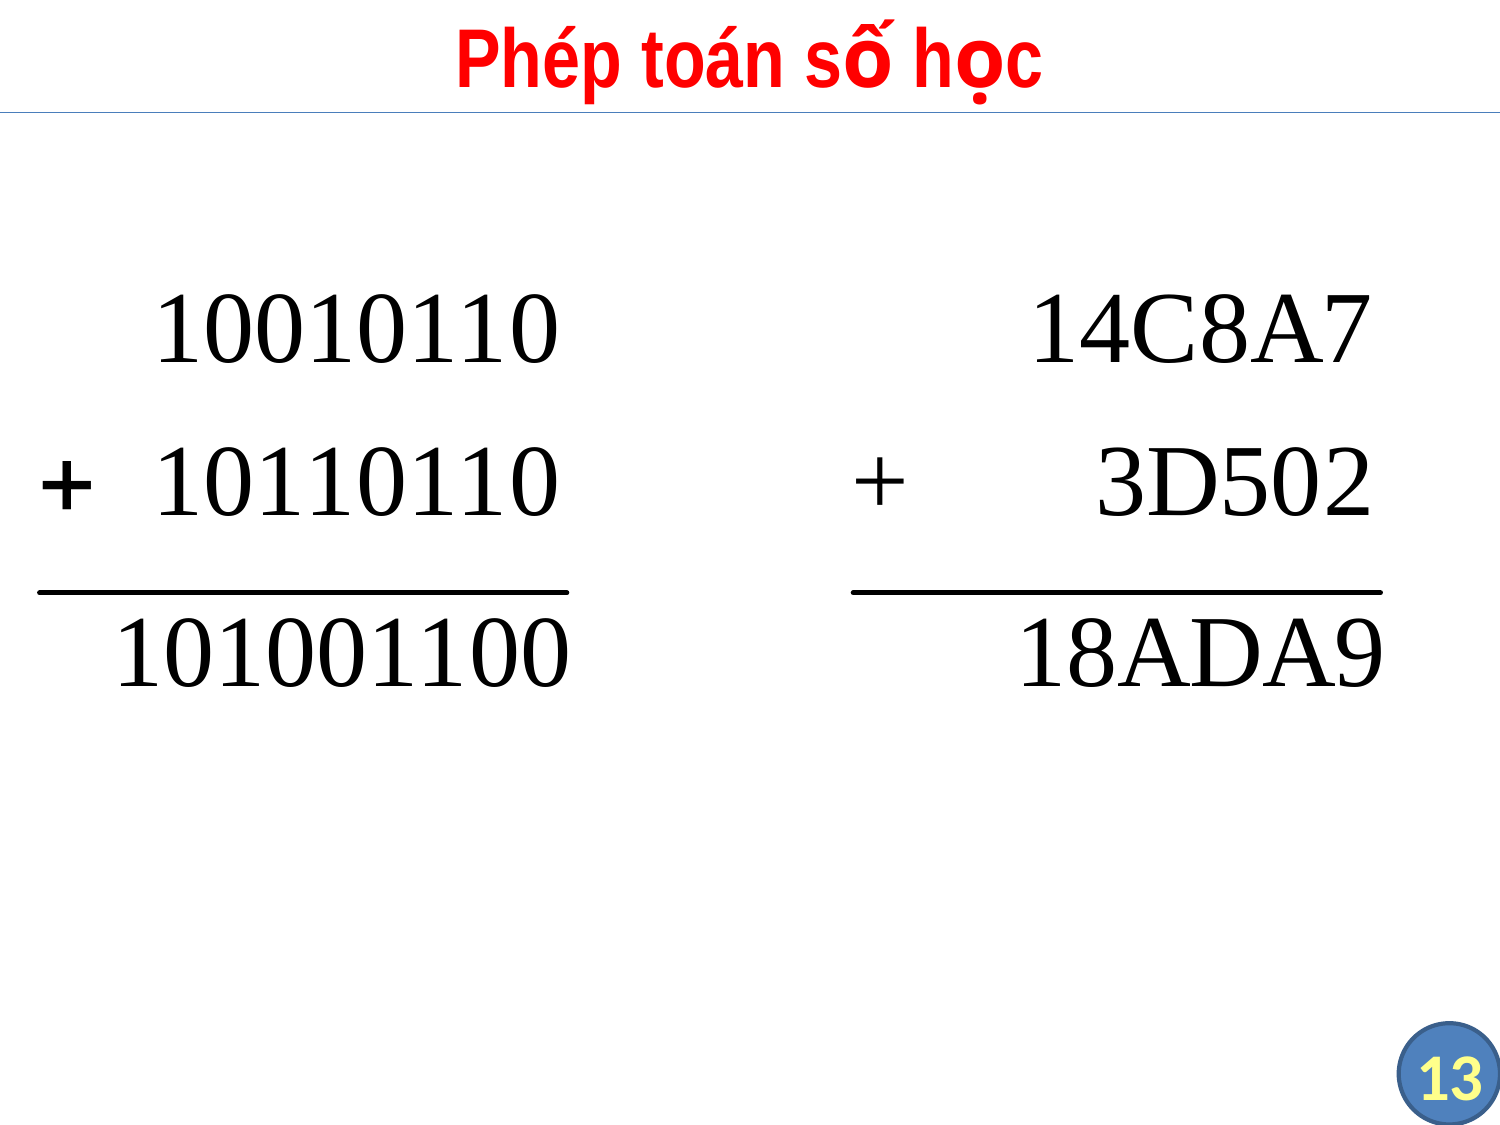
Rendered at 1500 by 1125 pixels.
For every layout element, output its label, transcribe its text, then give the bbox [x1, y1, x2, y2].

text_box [24, 274, 587, 706]
title Phép toán số học [0, 0, 1500, 113]
slide_number 13 [1399, 1023, 1500, 1125]
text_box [838, 274, 1400, 706]
